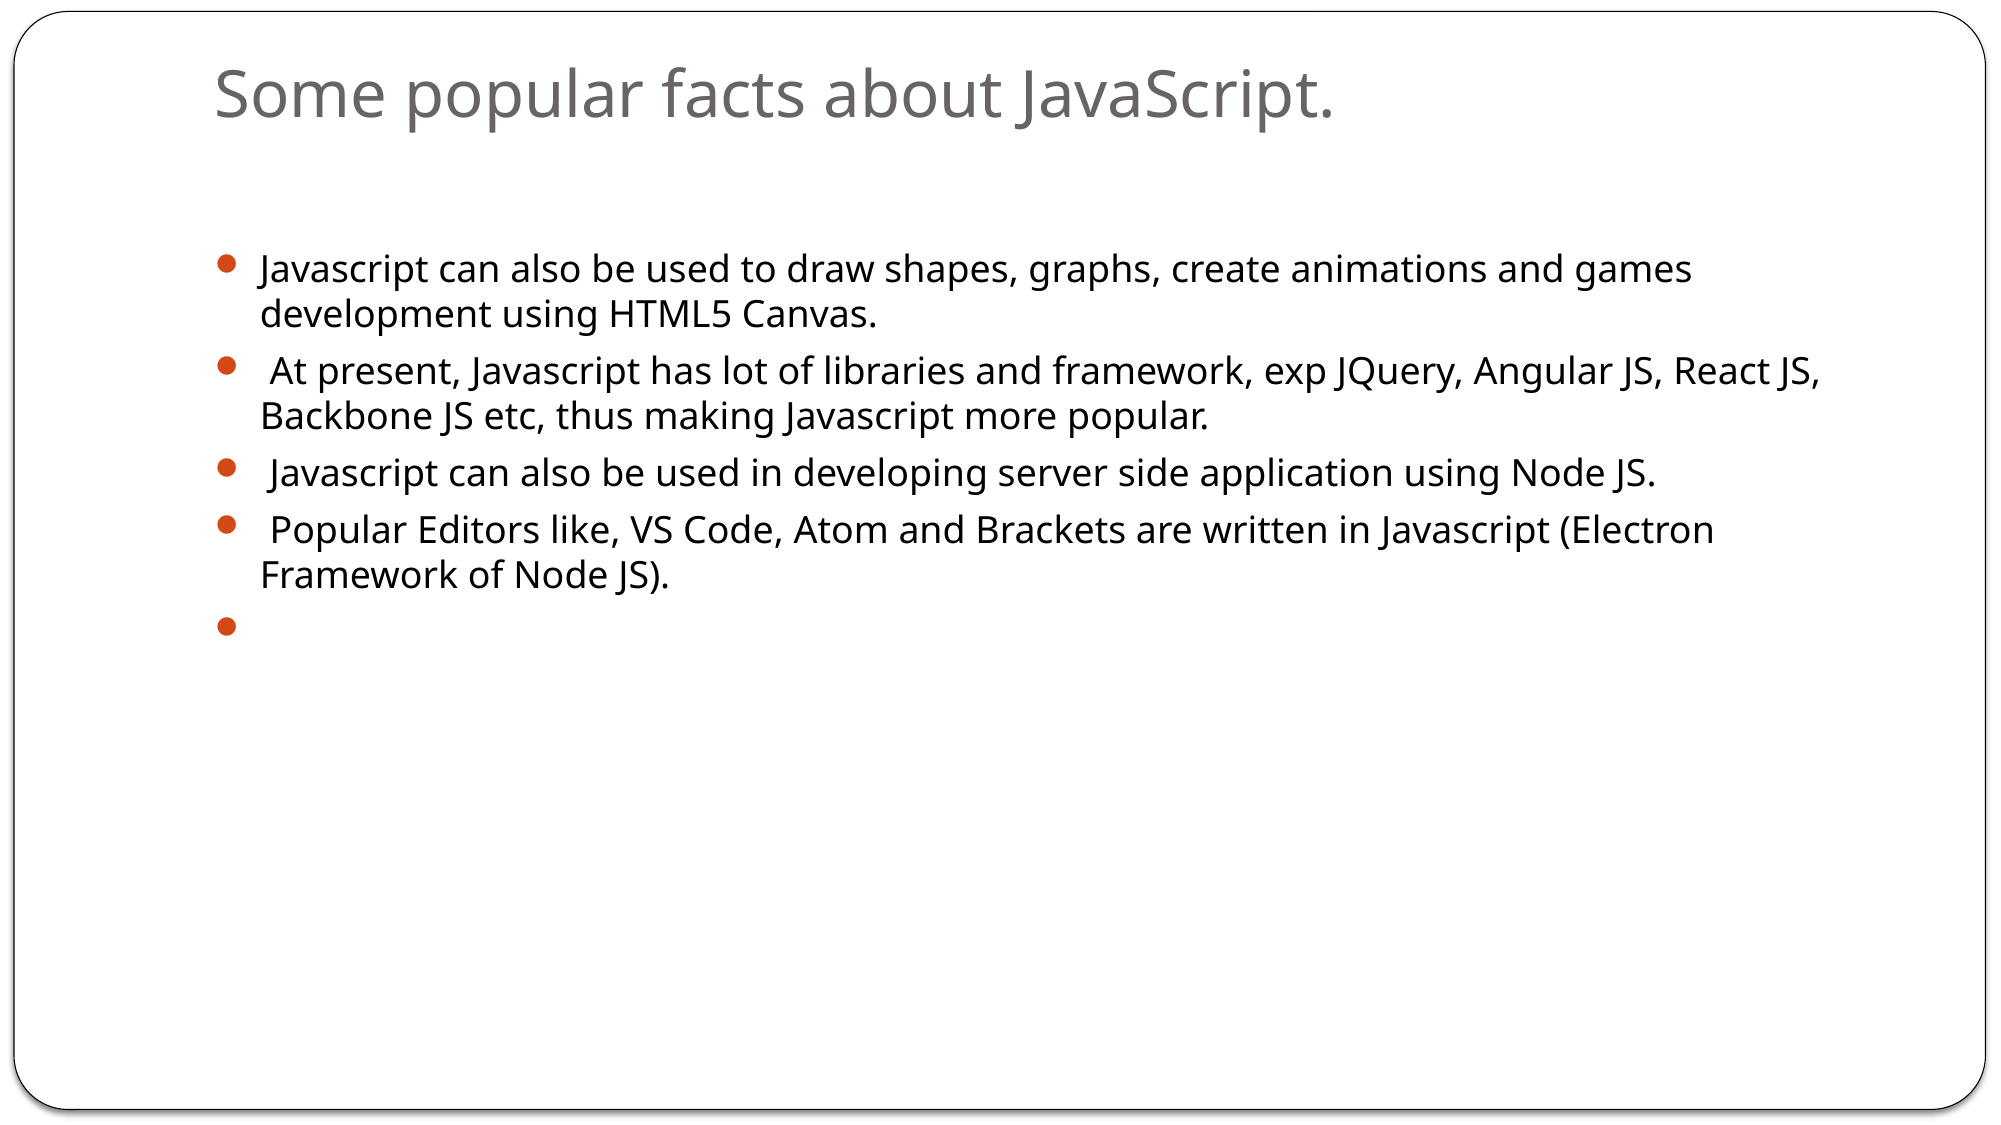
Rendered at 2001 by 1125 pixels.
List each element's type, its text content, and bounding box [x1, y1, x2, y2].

title Some popular facts about JavaScript. [200, 45, 1900, 233]
list Javascript can also be used to draw shapes, graphs, create animations and games development using HTML5 Canvas. At present, Javascript has lot of libraries and framework, exp JQuery, Angular JS, React JS, Backbone JS etc, thus making Javascript more popular. Javascript can also be used in developing server side application using Node JS. Popular Editors like, VS Code, Atom and Brackets are written in Javascript (Electron Framework of Node JS). [200, 237, 1900, 988]
